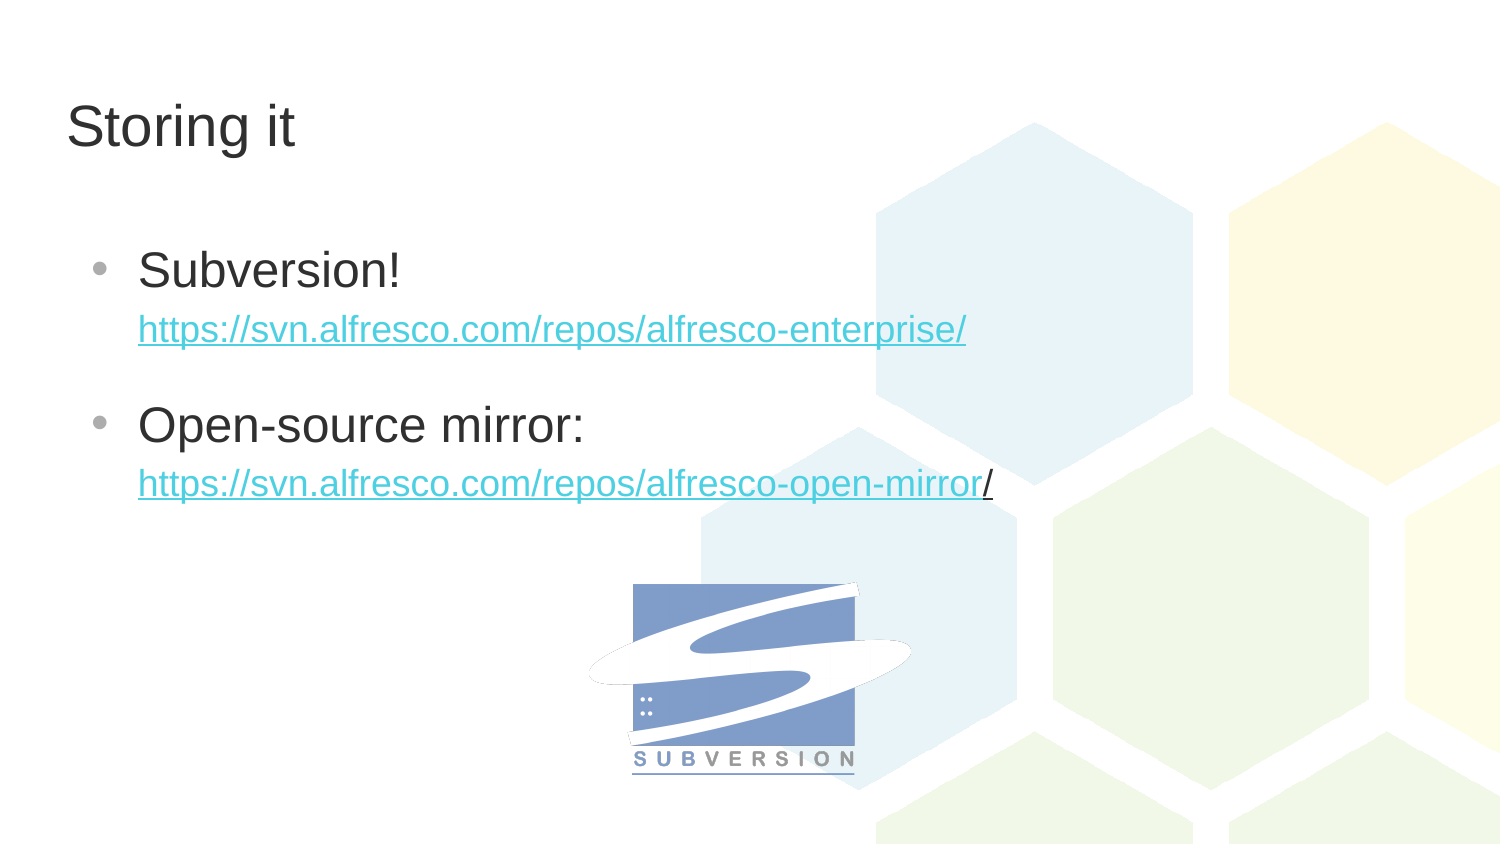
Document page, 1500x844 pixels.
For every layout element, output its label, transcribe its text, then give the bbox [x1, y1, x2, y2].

title Storing it [51, 72, 1449, 167]
picture [0, 0, 1500, 844]
text_box Subversion! https://svn.alfresco.com/repos/alfresco-enterprise/ Open-source mirror: https://svn.alfresco.com/repos/alfresco-open-mirror/ [76, 214, 1474, 775]
